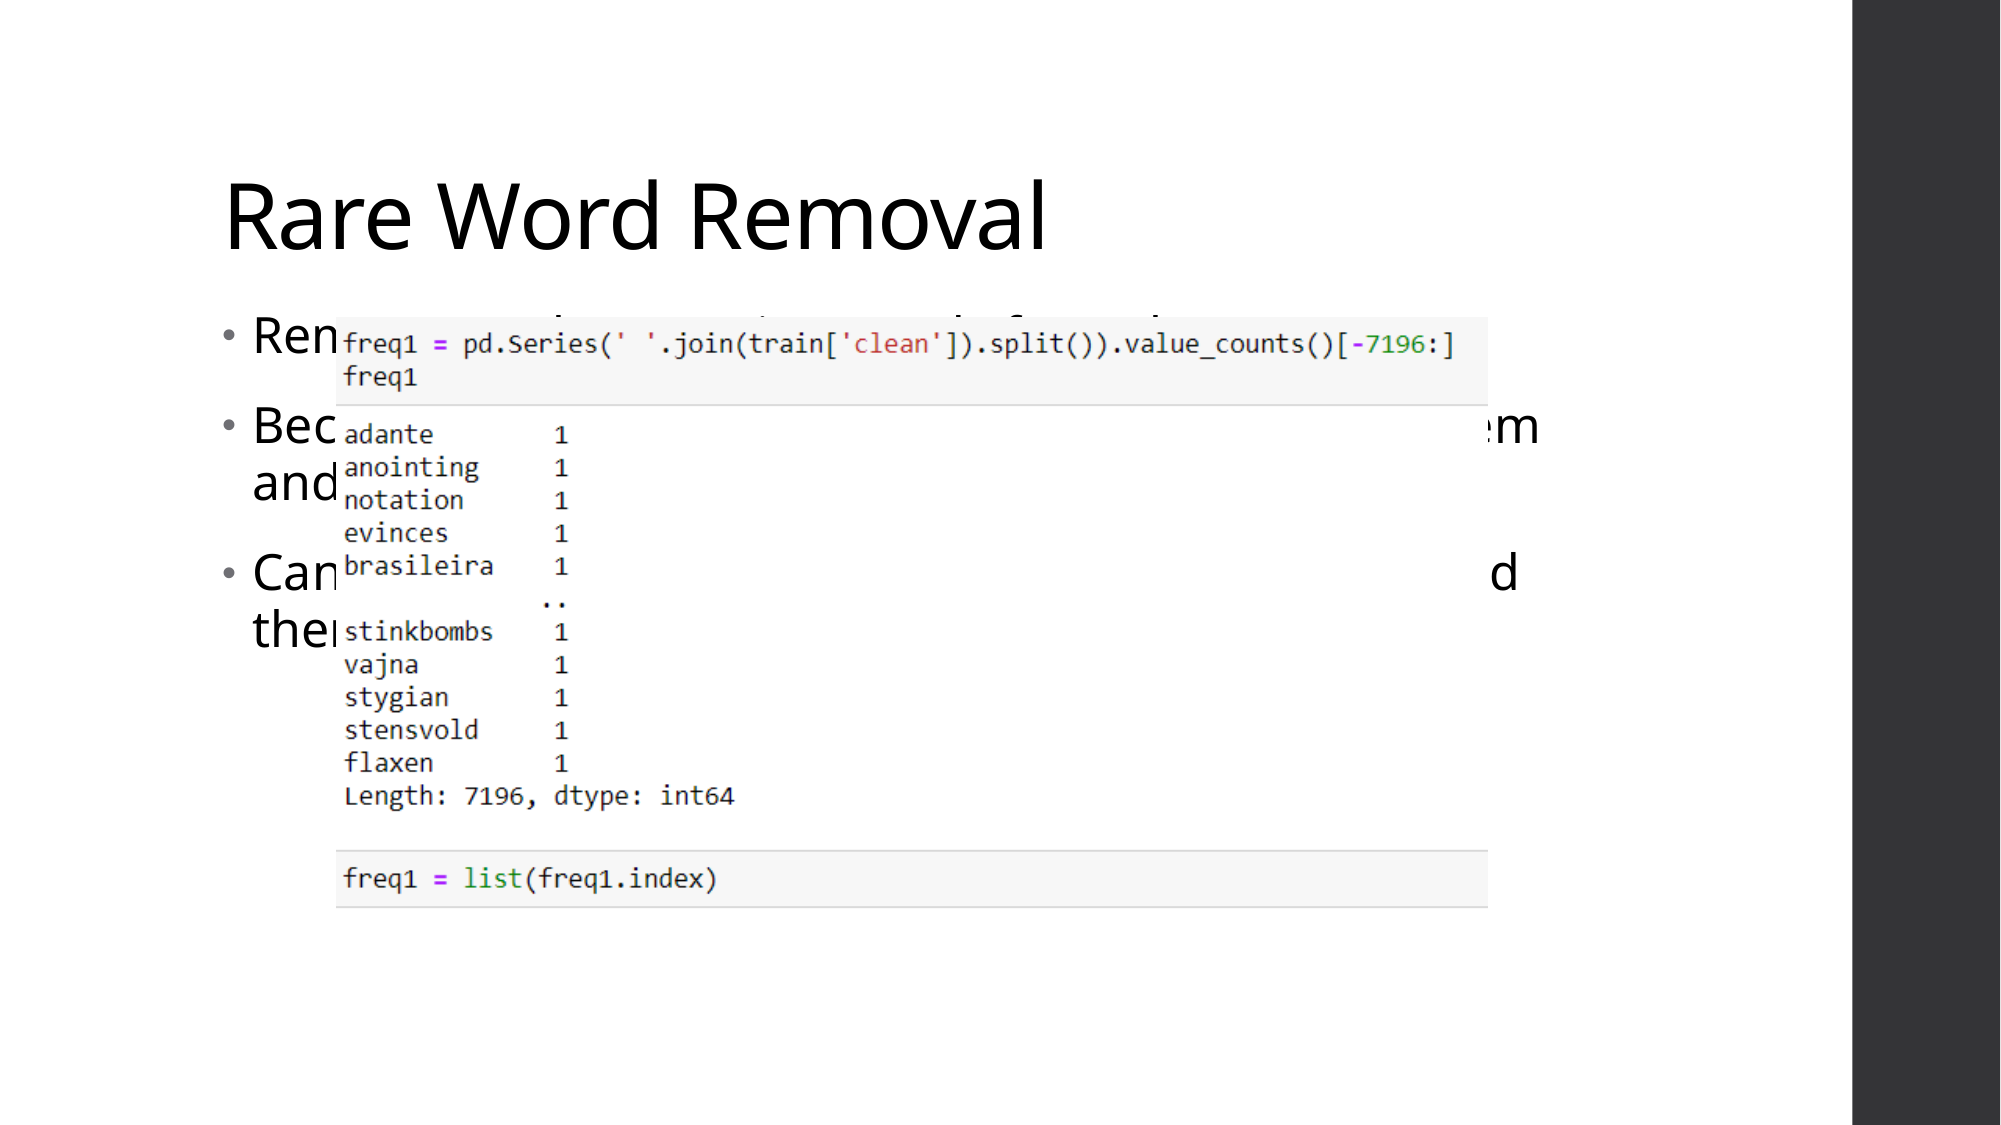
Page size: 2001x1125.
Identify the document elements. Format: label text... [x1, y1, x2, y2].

title Rare Word Removal [206, 60, 1797, 278]
list Remove rarely occurring words from the text Because they’re so rare, the association between them and other words is dominated by noise. Can replace rare words with a more general form and then this will have higher counts [206, 299, 1617, 1014]
picture [335, 316, 1488, 916]
